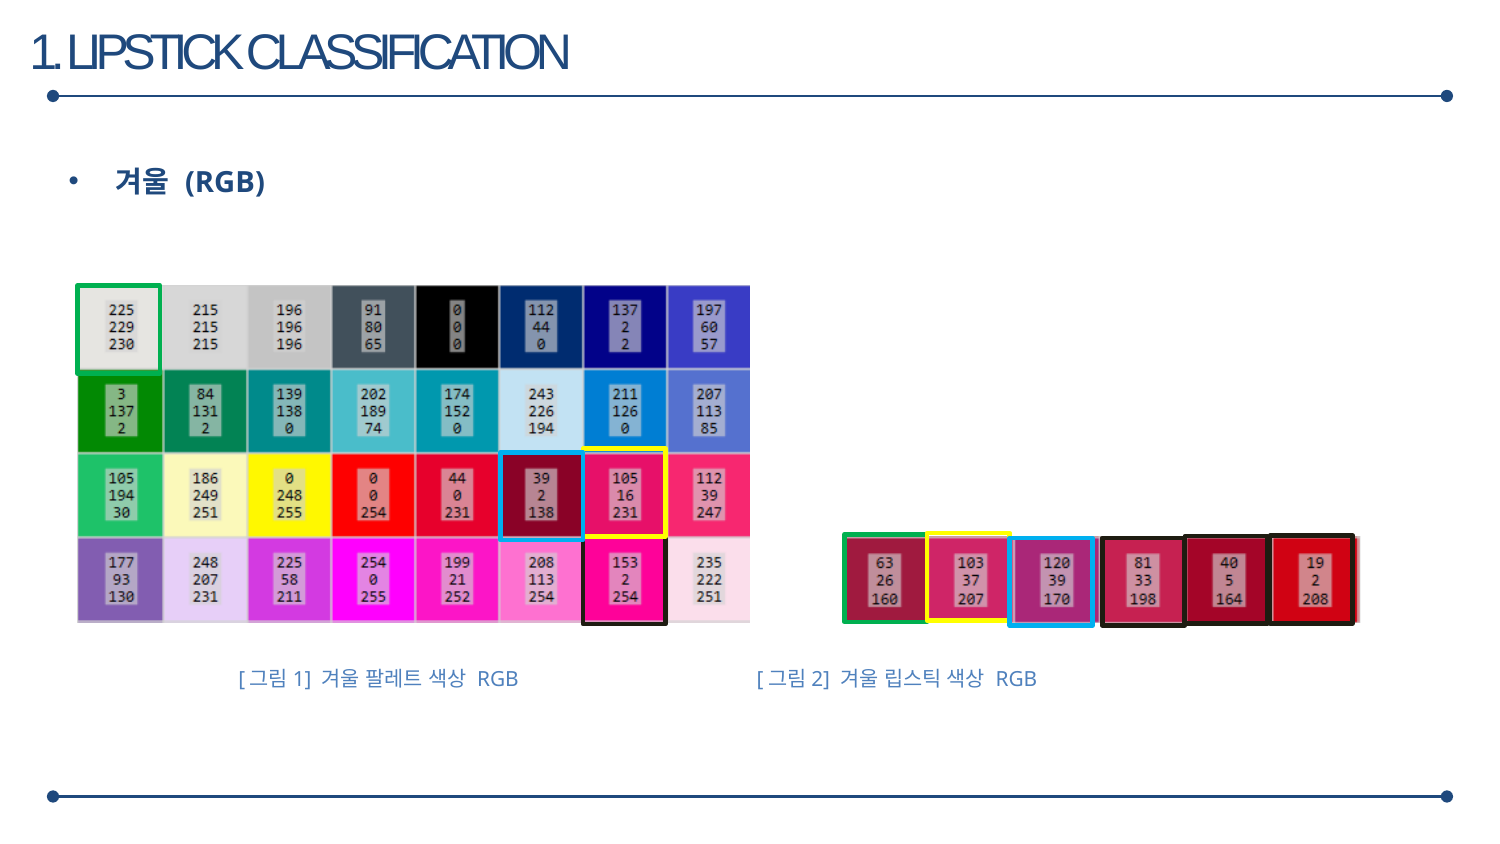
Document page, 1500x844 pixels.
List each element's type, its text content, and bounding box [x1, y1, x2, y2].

picture [77, 285, 751, 623]
picture [1013, 541, 1089, 622]
picture [1095, 536, 1361, 623]
text_box 겨울 (RGB) [그림1] 겨울 팔레트 색상 RGB [그림2] 겨울 립스틱 색상 RGB [54, 138, 1401, 700]
text_box [842, 532, 925, 536]
picture [844, 536, 1007, 623]
text_box 1. LIPSTICK CLASSIFICATION [14, 12, 587, 88]
